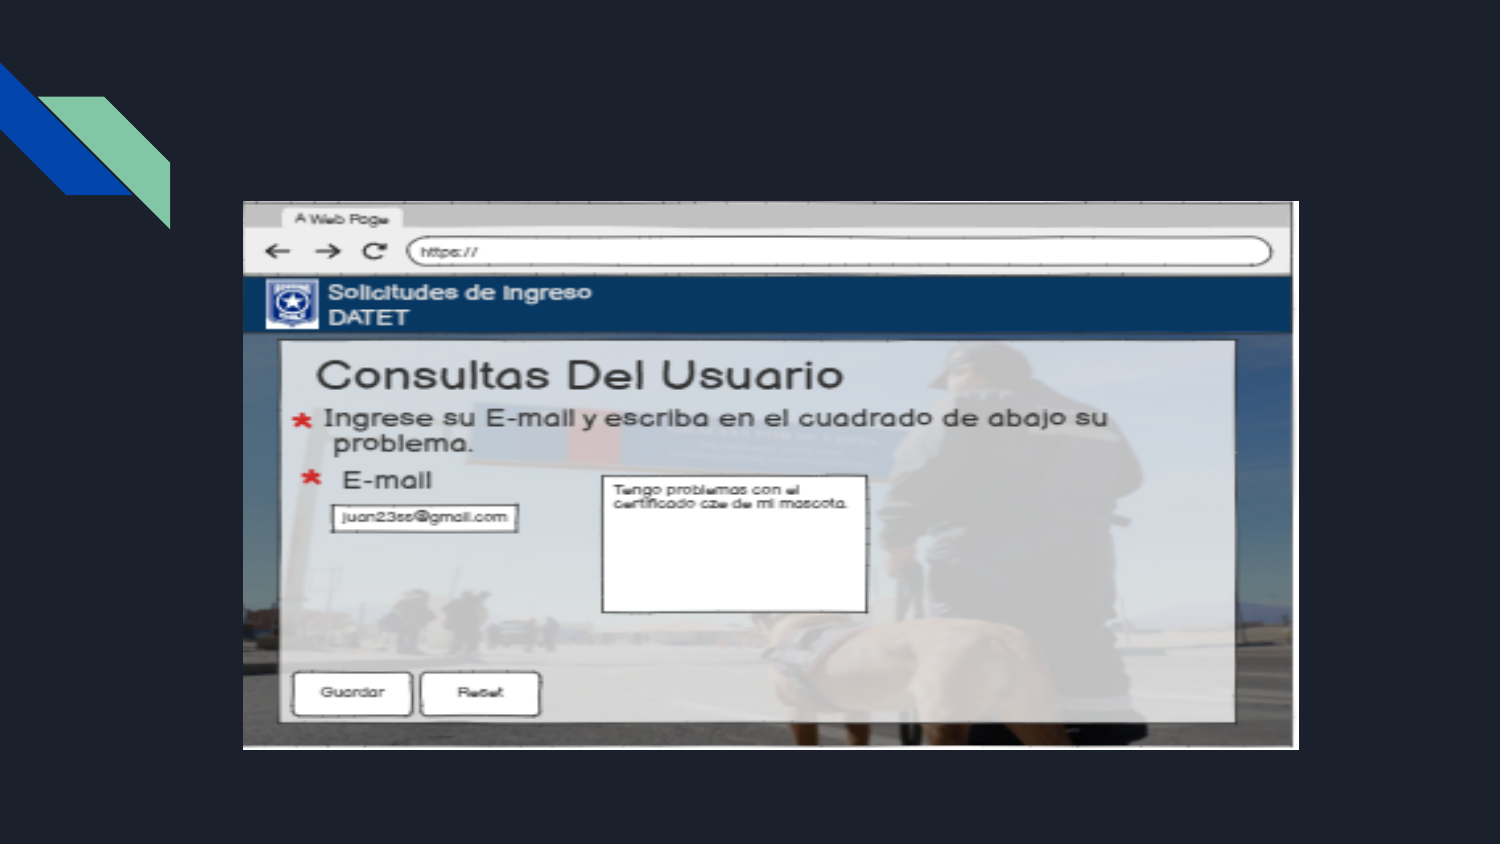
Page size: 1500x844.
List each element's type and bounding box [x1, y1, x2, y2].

picture [243, 201, 1300, 750]
